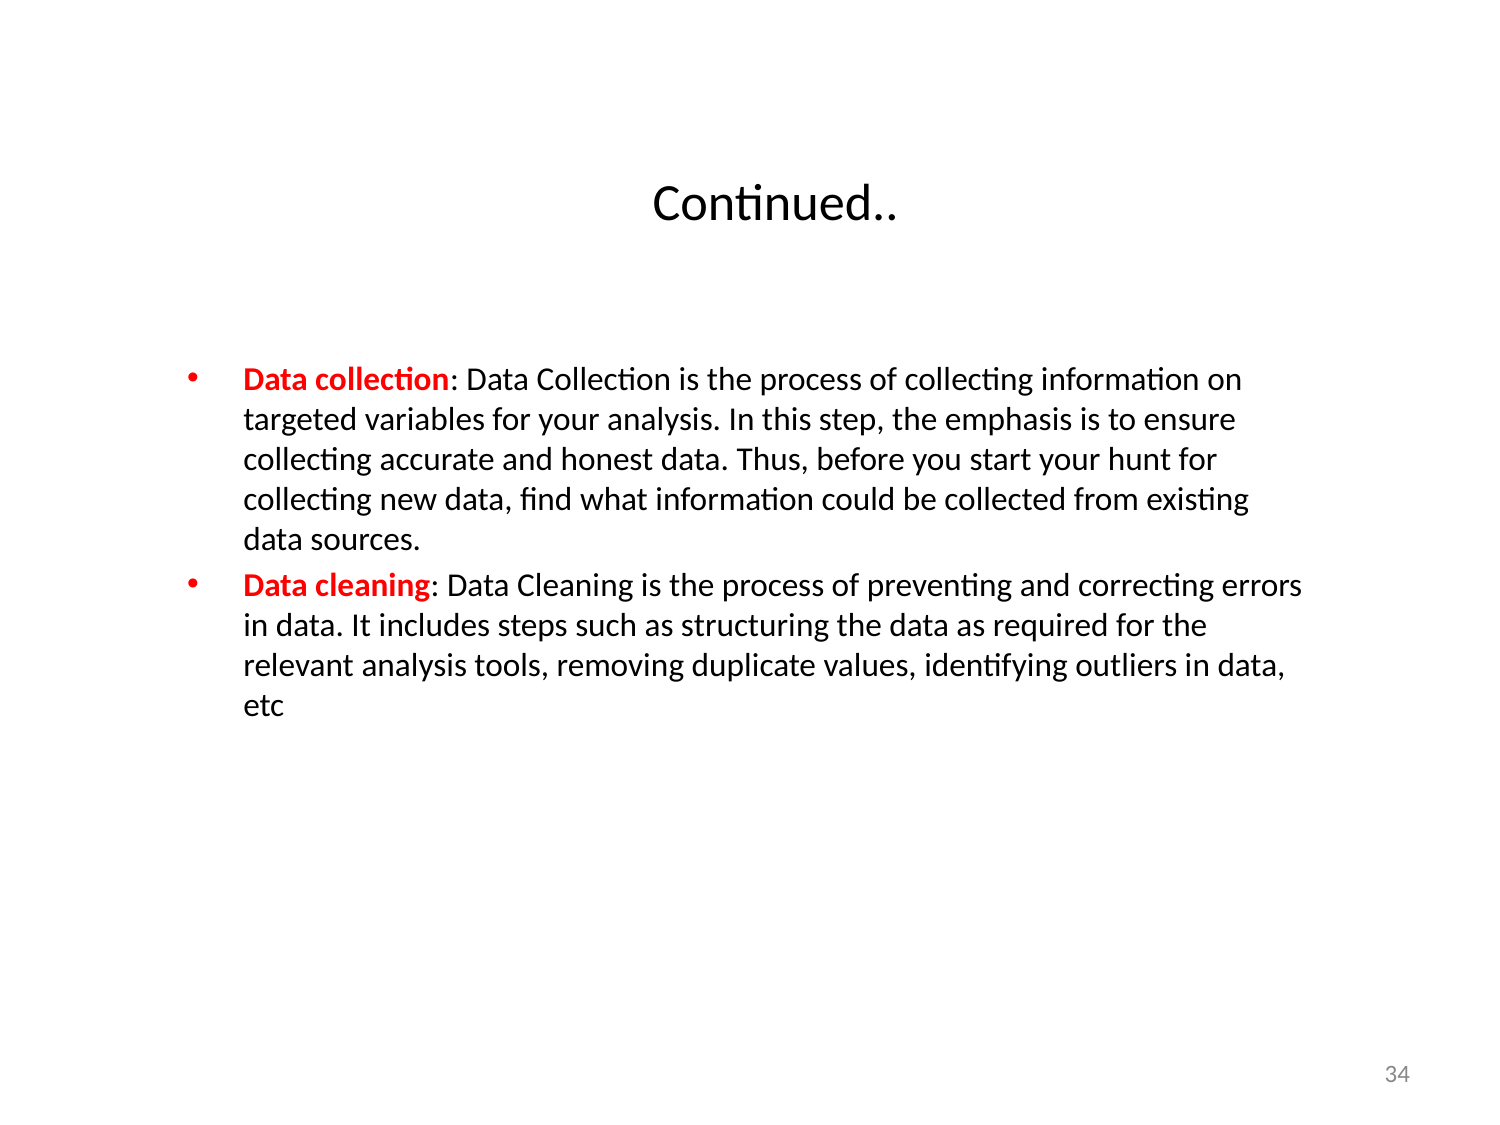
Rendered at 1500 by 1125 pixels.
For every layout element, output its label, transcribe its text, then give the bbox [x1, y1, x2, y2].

slide_number 34 [1074, 1042, 1425, 1103]
title Continued.. [200, 160, 1352, 239]
list Data collection: Data Collection is the process of collecting information on targeted variables for your analysis. In this step, the emphasis is to ensure collecting accurate and honest data. Thus, before you start your hunt for collecting new data, find what information could be collected from existing data sources. Data cleaning: Data Cleaning is the process of preventing and correcting errors in data. It includes steps such as structuring the data as required for the relevant analysis tools, removing duplicate values, identifying outliers in data, etc [172, 350, 1324, 821]
